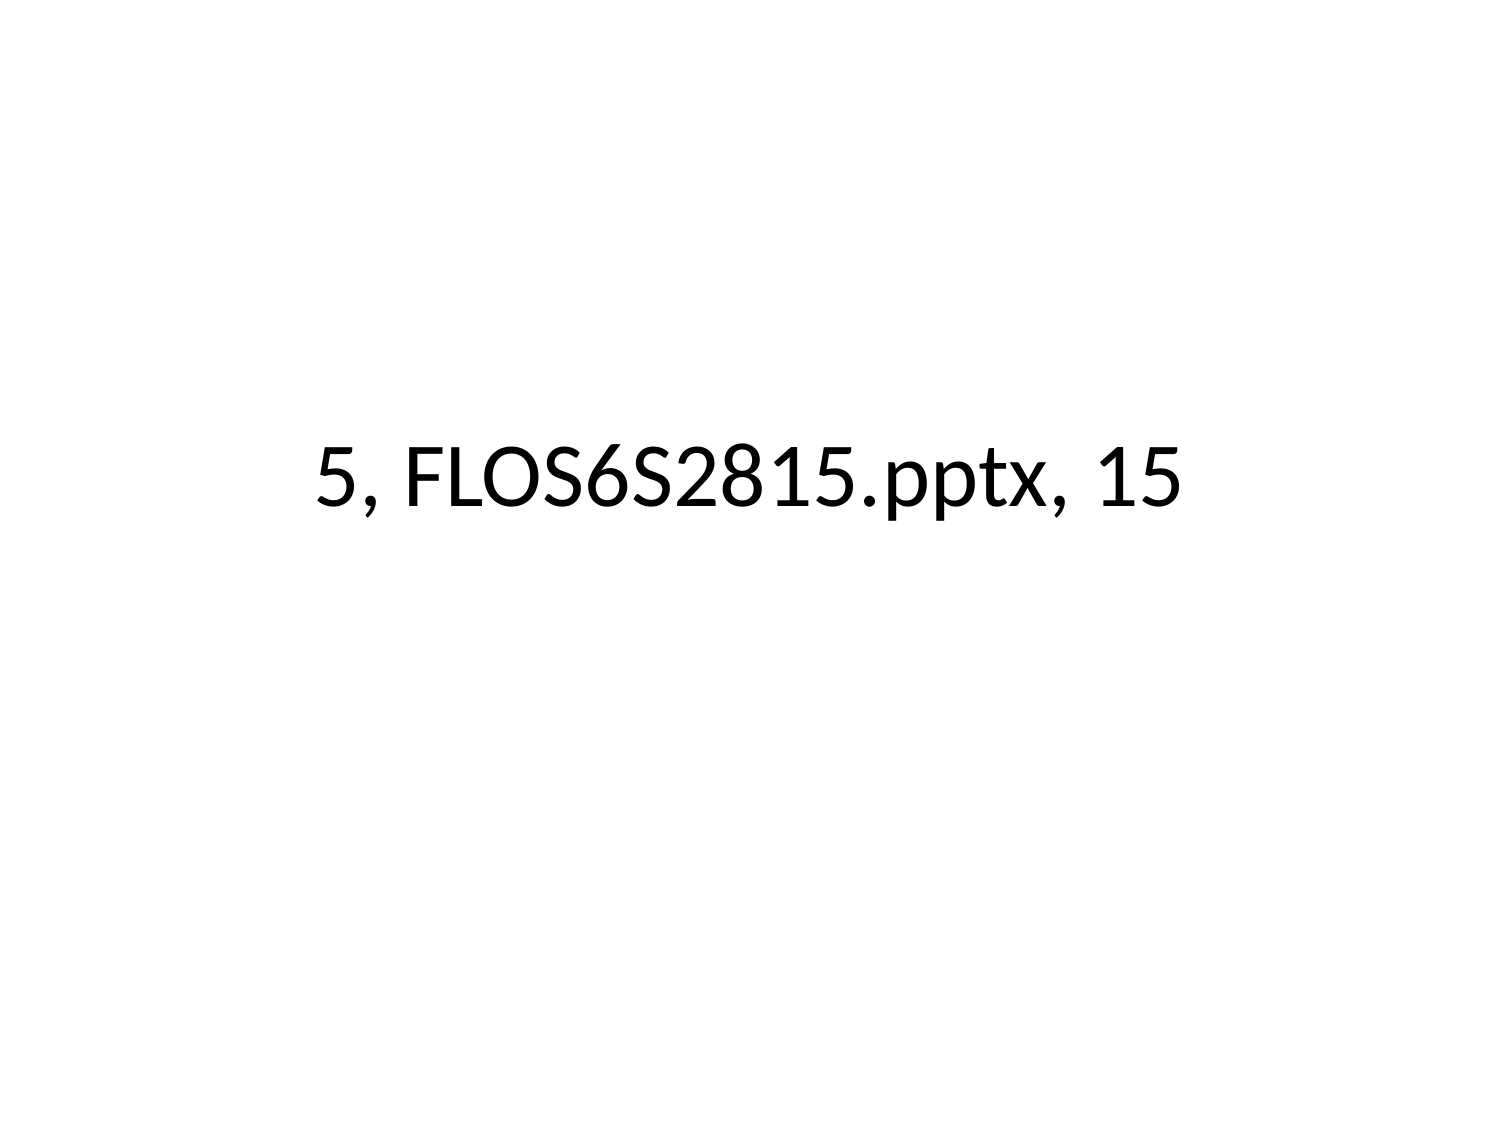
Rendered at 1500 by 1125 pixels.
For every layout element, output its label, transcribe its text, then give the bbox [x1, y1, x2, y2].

title 5, FLOS6S2815.pptx, 15 [112, 349, 1388, 591]
